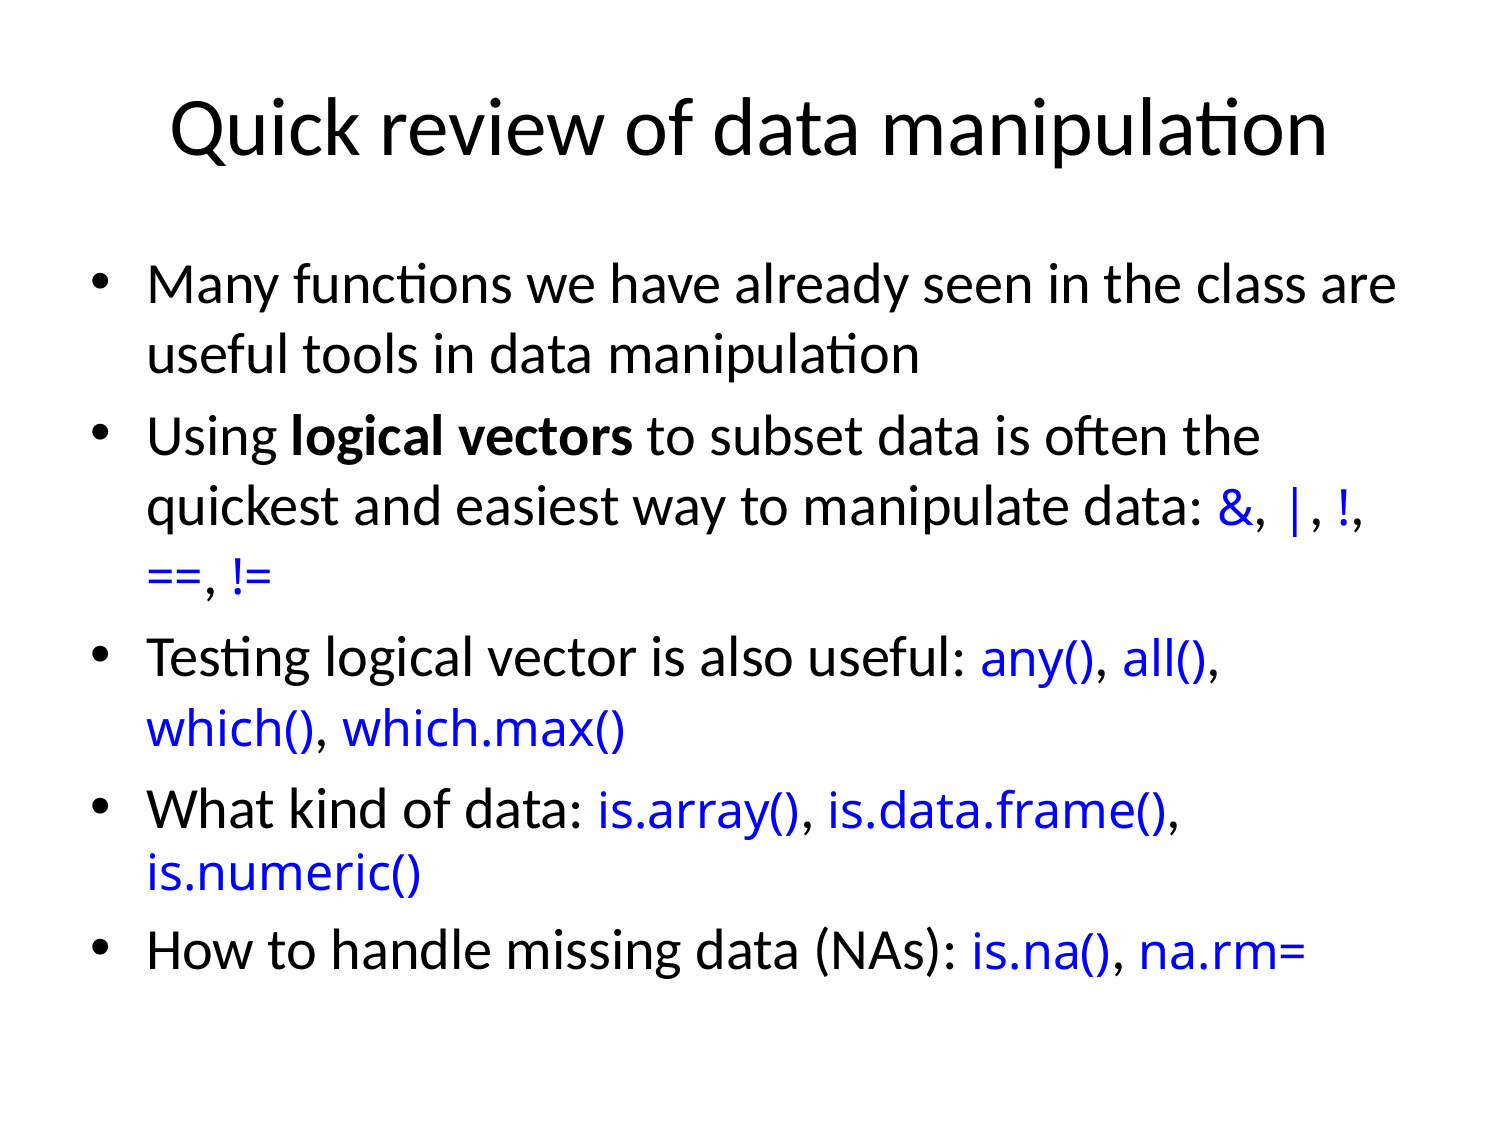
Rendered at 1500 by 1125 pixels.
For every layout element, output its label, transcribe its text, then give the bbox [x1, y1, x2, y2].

title Quick review of data manipulation [75, 45, 1425, 200]
list Many functions we have already seen in the class are useful tools in data manipulation Using logical vectors to subset data is often the quickest and easiest way to manipulate data: &, |, !, ==, != Testing logical vector is also useful: any(), all(), which(), which.max() What kind of data: is.array(), is.data.frame(), is.numeric() How to handle missing data (NAs): is.na(), na.rm= [75, 237, 1425, 1075]
